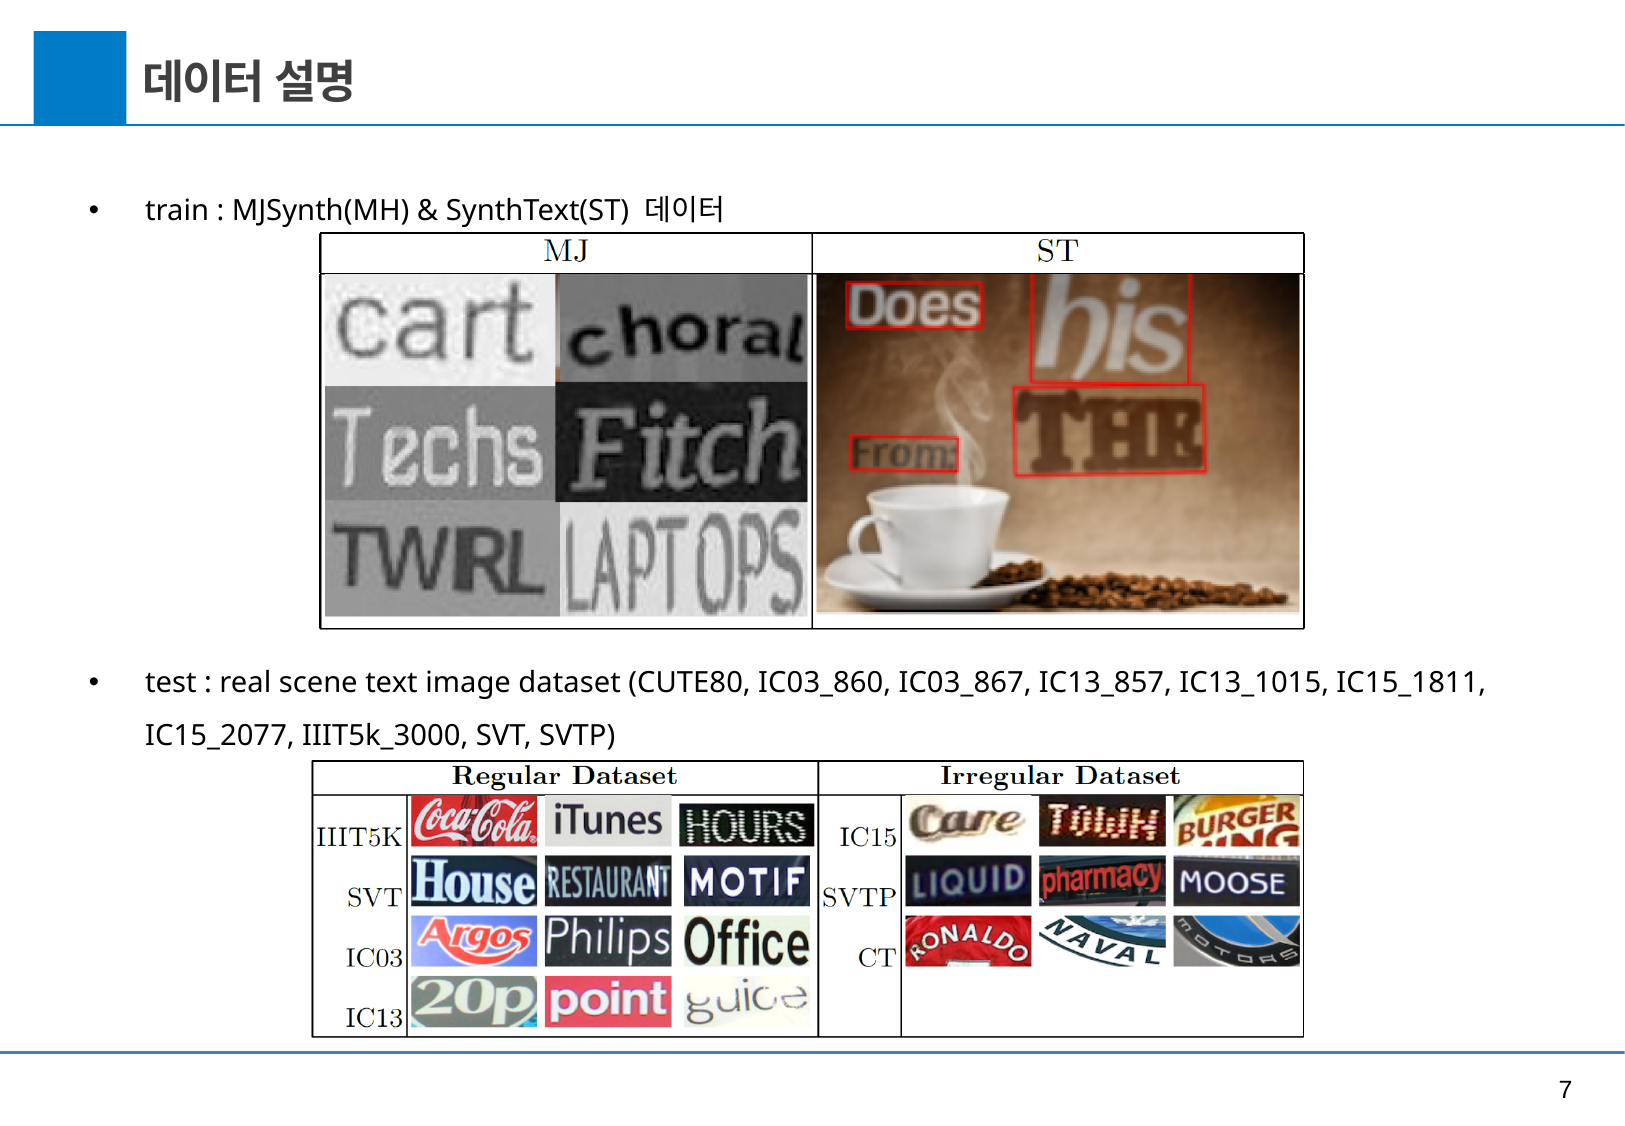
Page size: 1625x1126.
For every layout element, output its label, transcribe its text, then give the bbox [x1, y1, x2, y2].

text_box train : MJSynth(MH) & SynthText(ST) 데이터 test : real scene text image dataset (CUTE80, IC03_860, IC03_867, IC13_857, IC13_1015, IC15_1811, IC15_2077, IIIT5k_3000, SVT, SVTP) [74, 166, 1551, 759]
picture [309, 758, 1306, 1040]
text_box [45, 42, 1274, 114]
picture [316, 227, 1309, 634]
